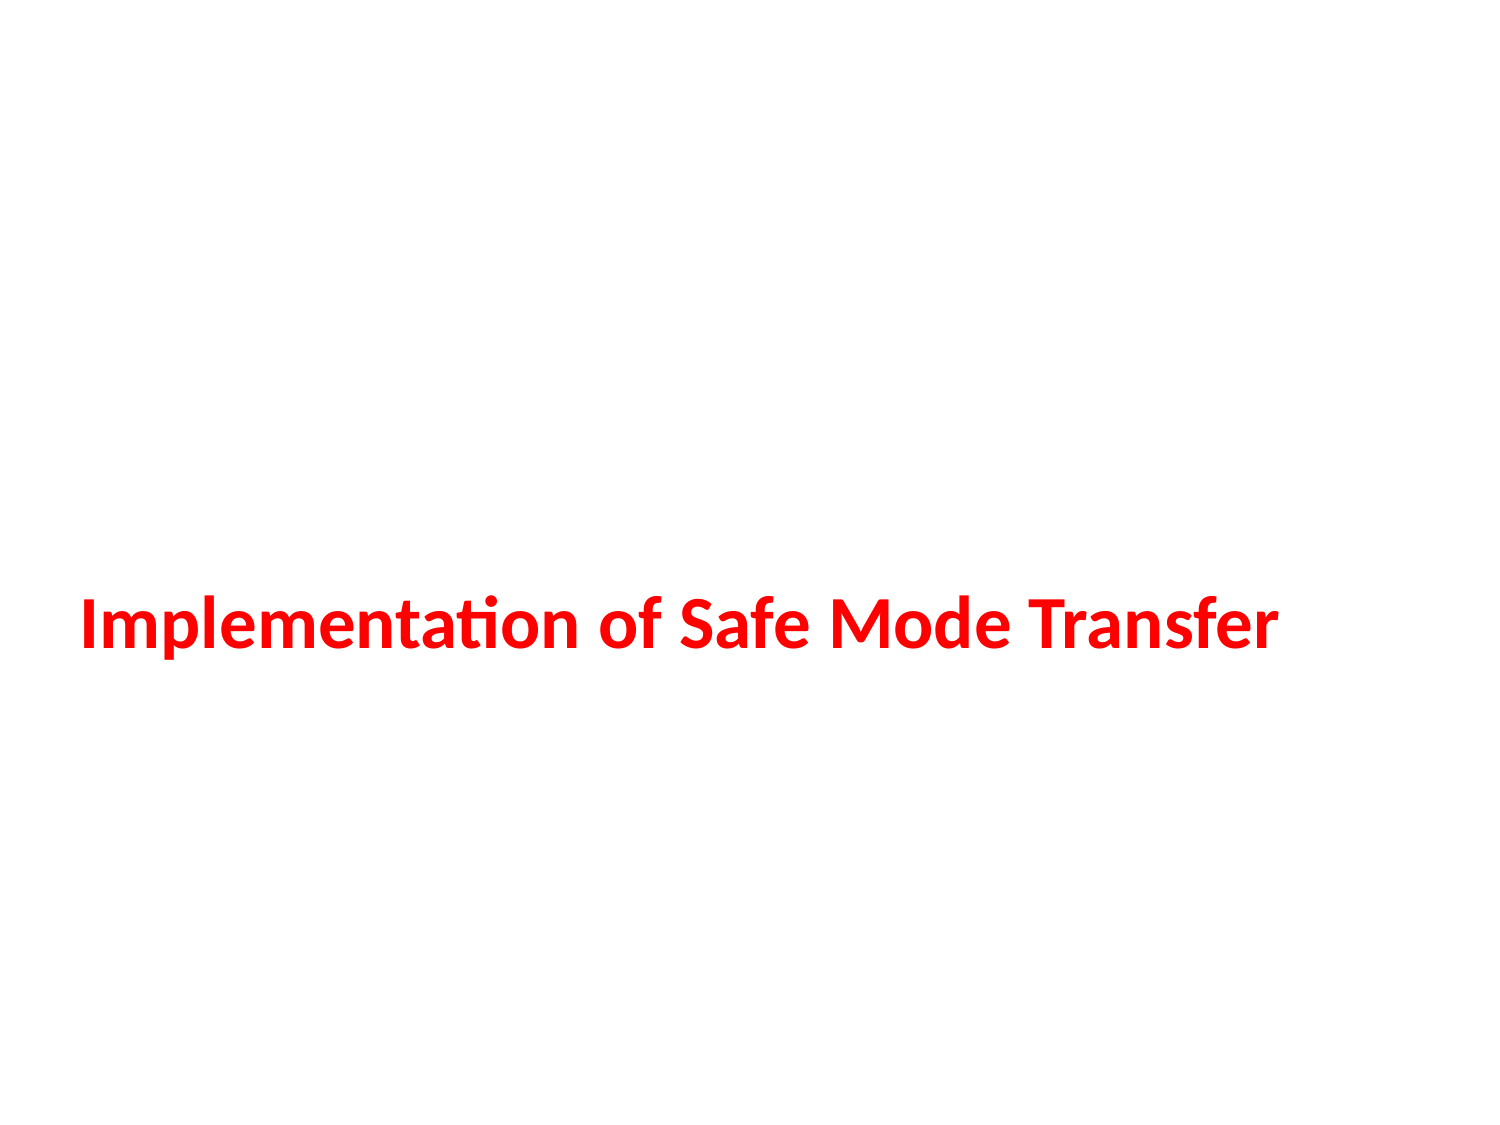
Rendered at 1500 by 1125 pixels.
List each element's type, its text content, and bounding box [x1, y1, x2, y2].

title Implementation of Safe Mode Transfer [64, 503, 1340, 745]
